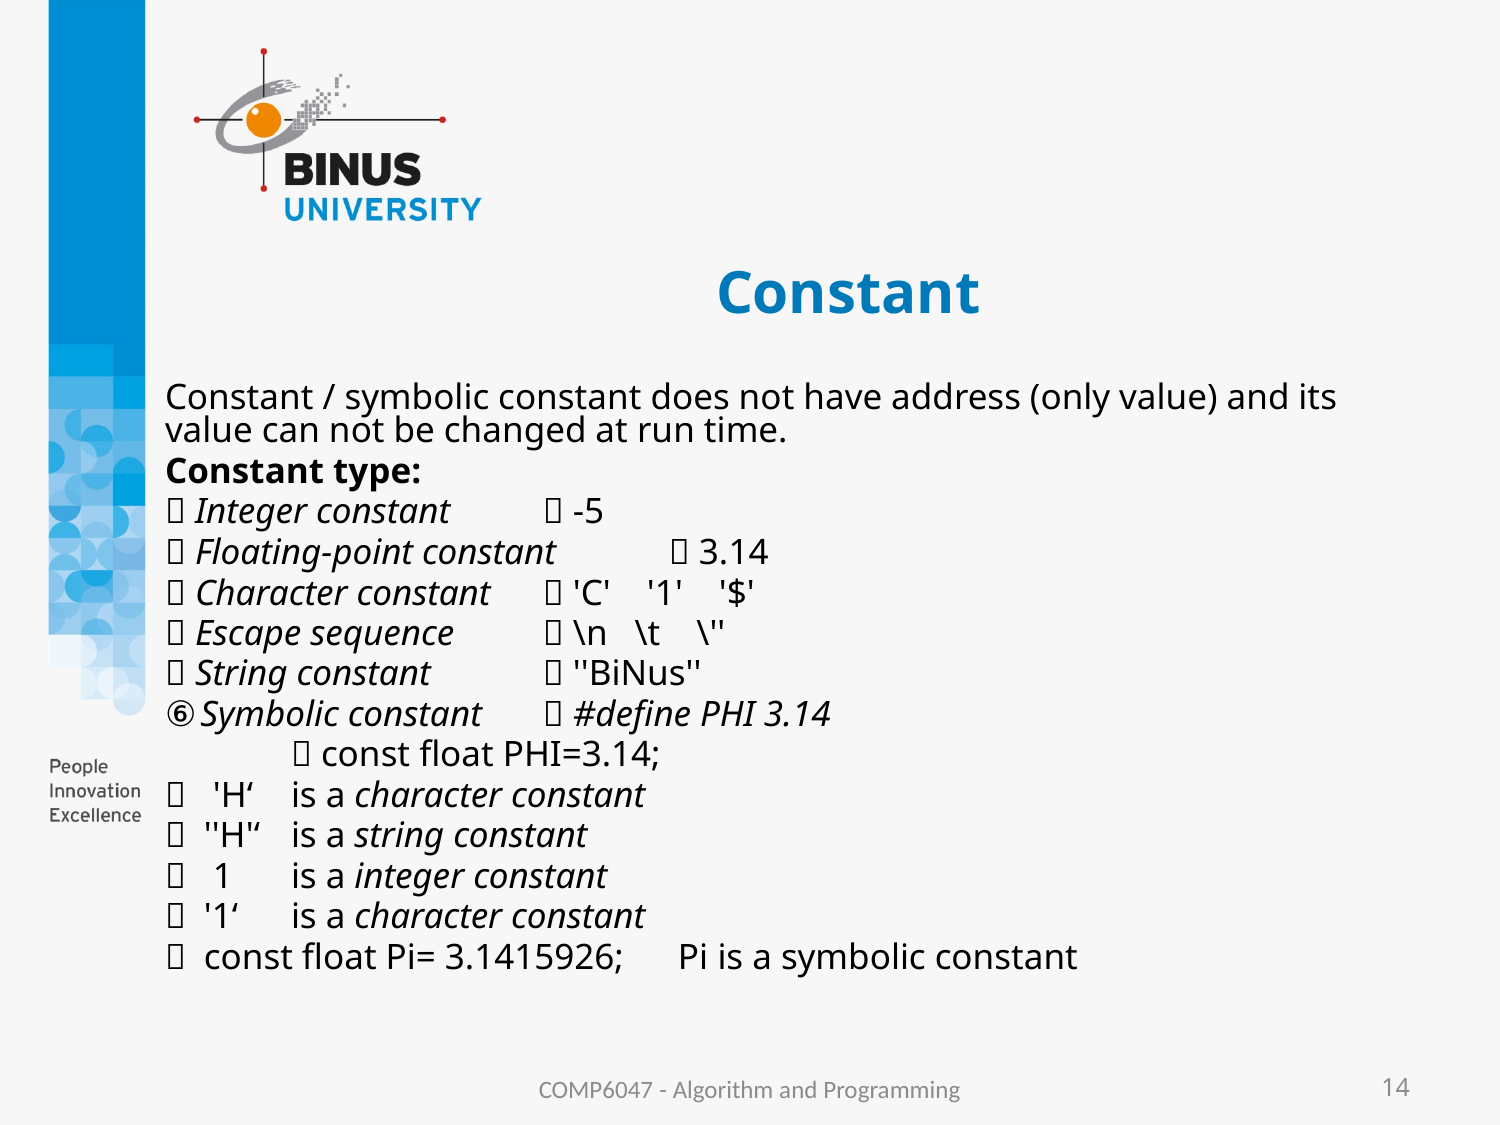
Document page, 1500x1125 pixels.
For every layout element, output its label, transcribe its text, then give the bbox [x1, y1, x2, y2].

title Constant [287, 224, 1409, 355]
picture [0, 0, 1500, 845]
footer COMP6047 - Algorithm and Programming [512, 1058, 988, 1119]
slide_number 14 [1074, 1058, 1425, 1119]
list Constant / symbolic constant does not have address (only value) and its value can not be changed at run time. Constant type:  Integer constant  -5  Floating-point constant  3.14  Character constant  'C' '1' '$'  Escape sequence  \n \t \''  String constant  ''BiNus'' Symbolic constant  #define PHI 3.14  const float PHI=3.14;  'H‘ is a character constant  ''H'‘ is a string constant  1 is a integer constant  '1‘ is a character constant  const float Pi= 3.1415926; Pi is a symbolic constant [150, 375, 1438, 986]
